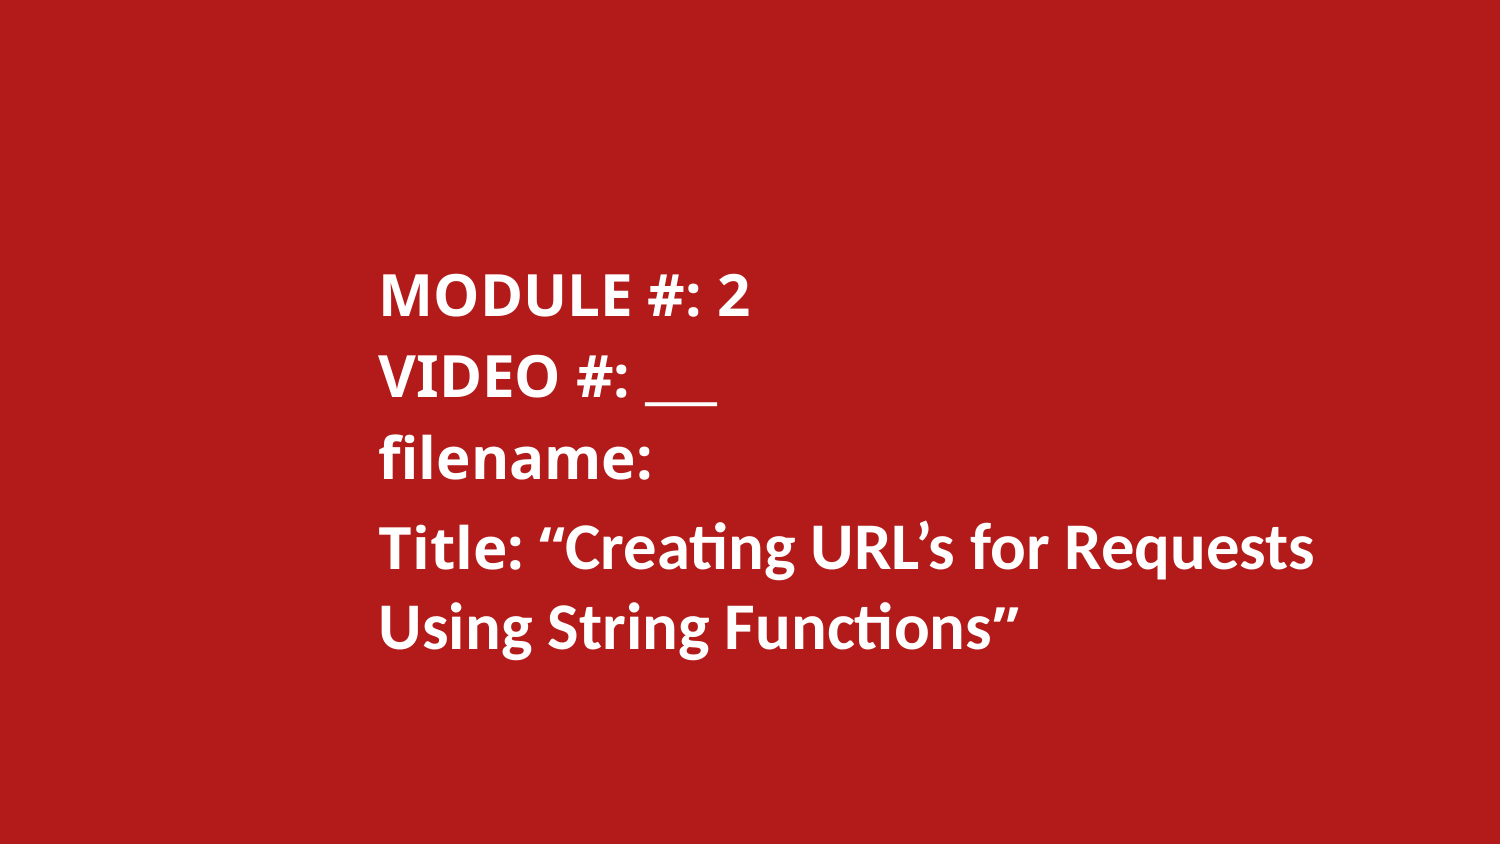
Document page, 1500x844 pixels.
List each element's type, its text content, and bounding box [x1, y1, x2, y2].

list MODULE #: 2 VIDEO #: ___ filename: Title: “Creating URL’s for Requests Using String Functions” [63, 87, 1414, 644]
